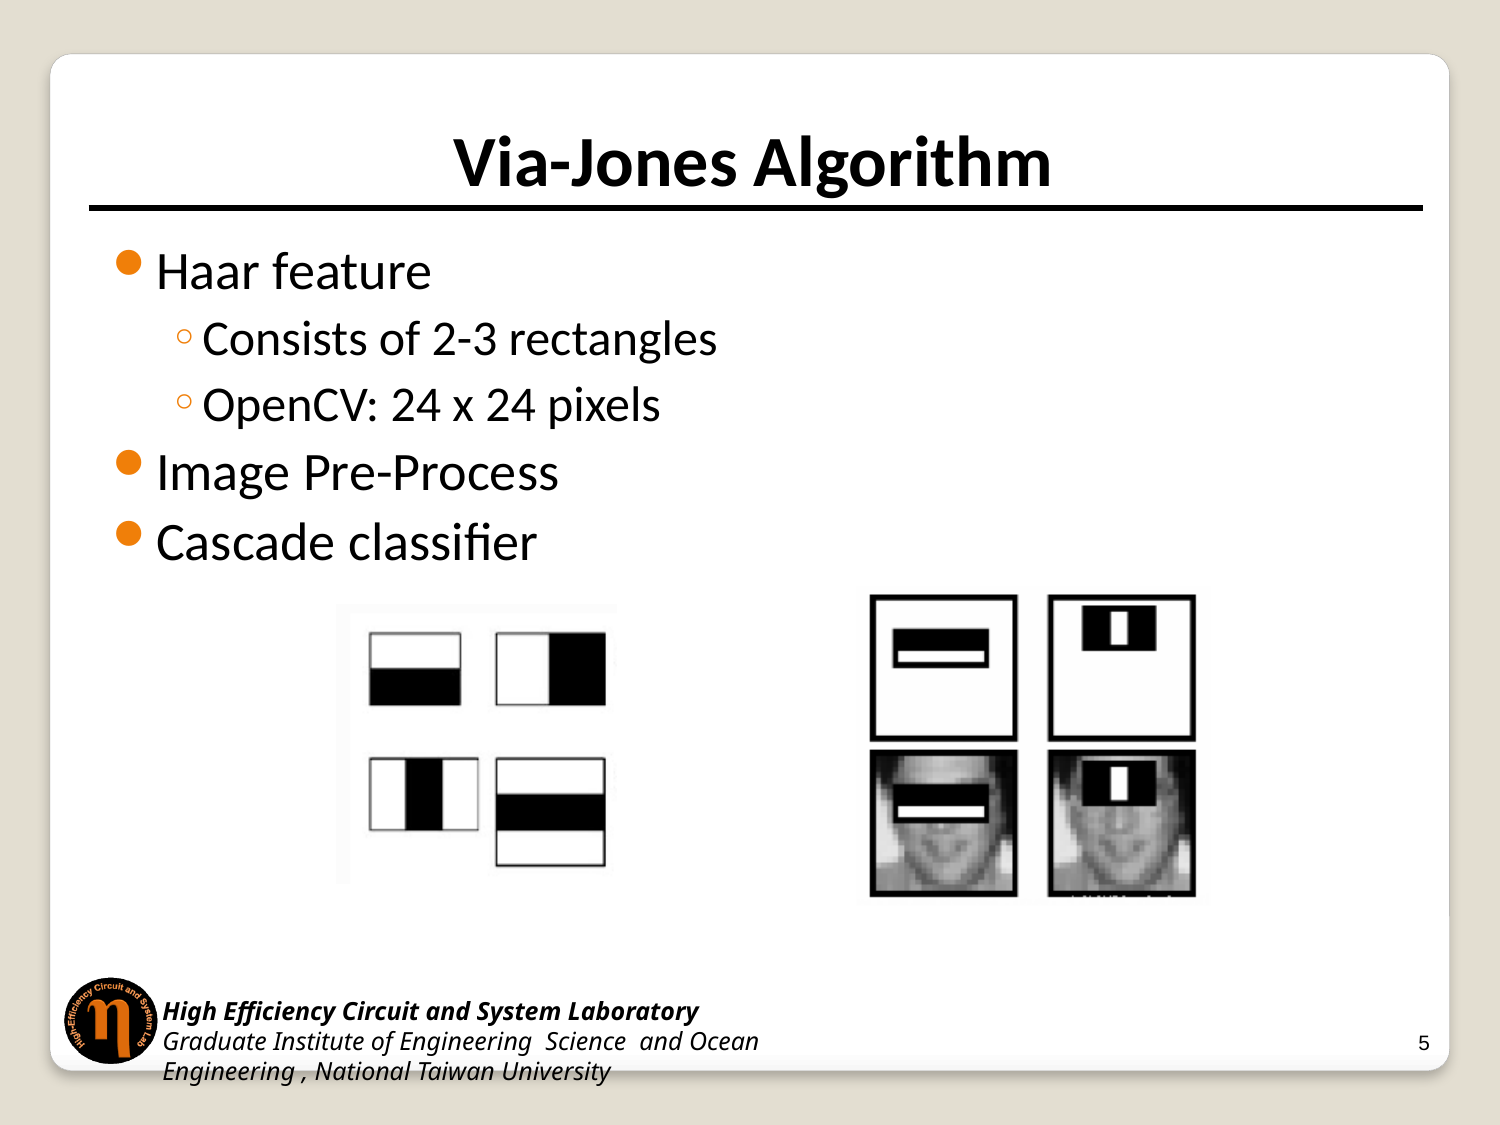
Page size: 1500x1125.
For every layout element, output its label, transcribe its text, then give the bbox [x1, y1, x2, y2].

text_box Haar feature Consists of 2-3 rectangles OpenCV: 24 x 24 pixels Image Pre-Process Cascade classifier [82, 220, 1425, 989]
title Via-Jones Algorithm [82, 106, 1425, 209]
slide_number 5 [1369, 1002, 1445, 1063]
picture [63, 976, 160, 1066]
picture [856, 575, 1215, 913]
picture [336, 604, 617, 885]
